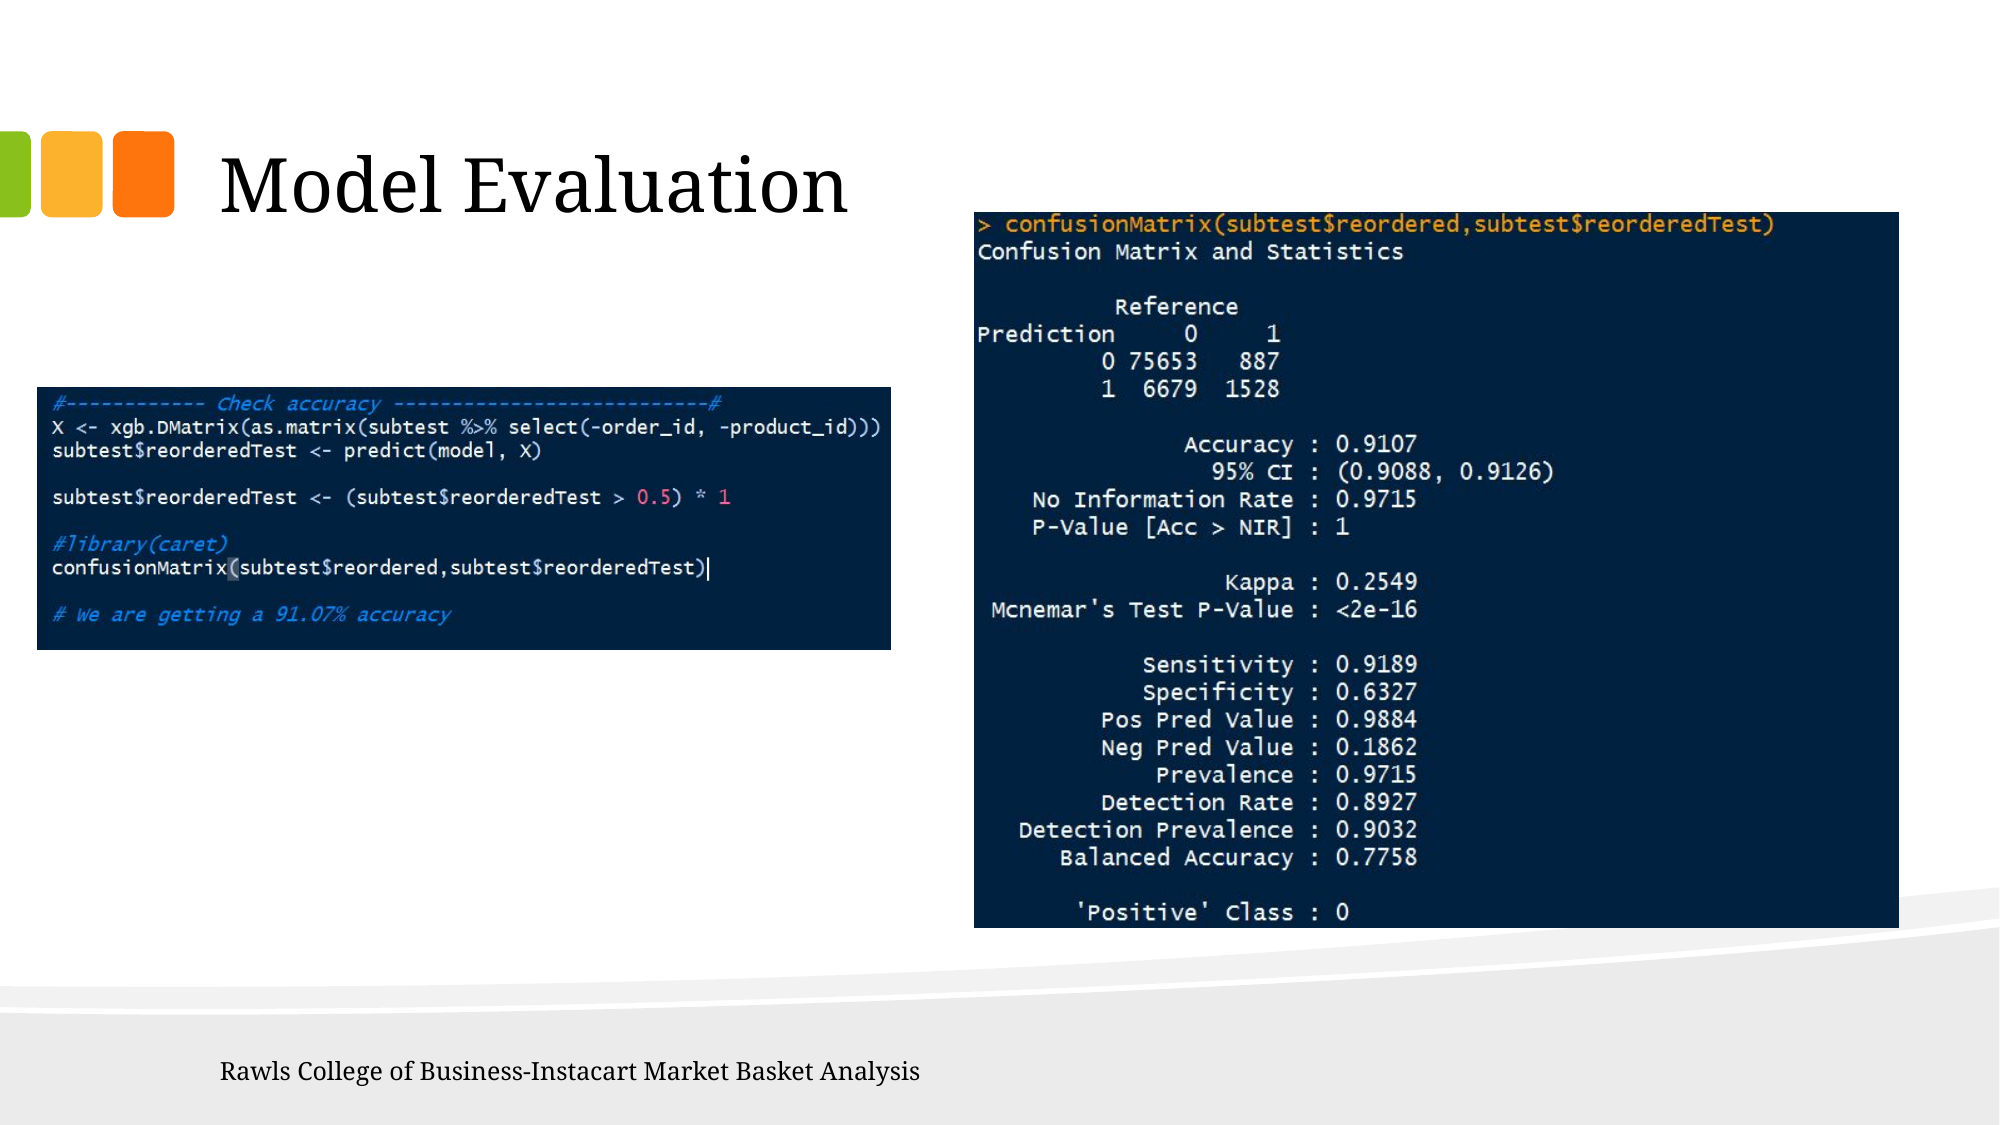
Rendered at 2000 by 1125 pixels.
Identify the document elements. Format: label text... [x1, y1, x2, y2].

picture [36, 387, 891, 651]
footer Rawls College of Business-Instacart Market Basket Analysis [199, 1057, 1560, 1088]
title Model Evaluation [199, 24, 1800, 238]
picture [974, 212, 1899, 928]
